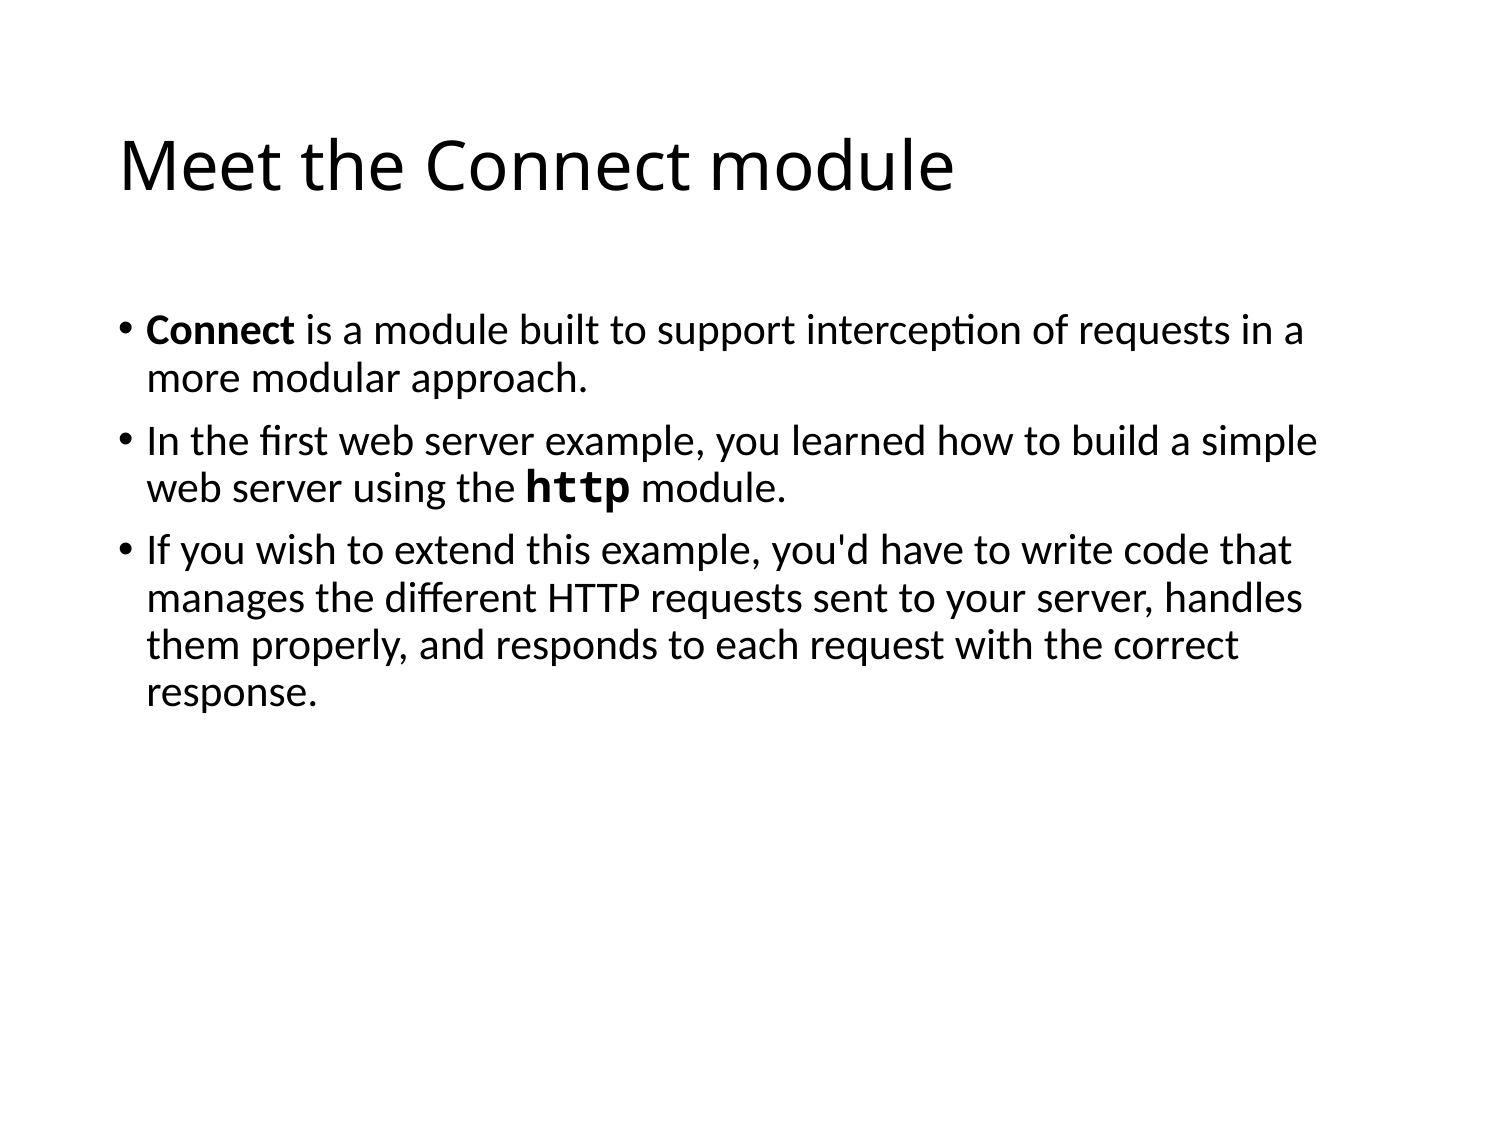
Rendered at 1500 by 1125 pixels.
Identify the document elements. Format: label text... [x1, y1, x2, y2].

list Connect is a module built to support interception of requests in a more modular approach. In the first web server example, you learned how to build a simple web server using the http module. If you wish to extend this example, you'd have to write code that manages the different HTTP requests sent to your server, handles them properly, and responds to each request with the correct response. [103, 299, 1397, 1014]
title Meet the Connect module [103, 59, 1397, 278]
